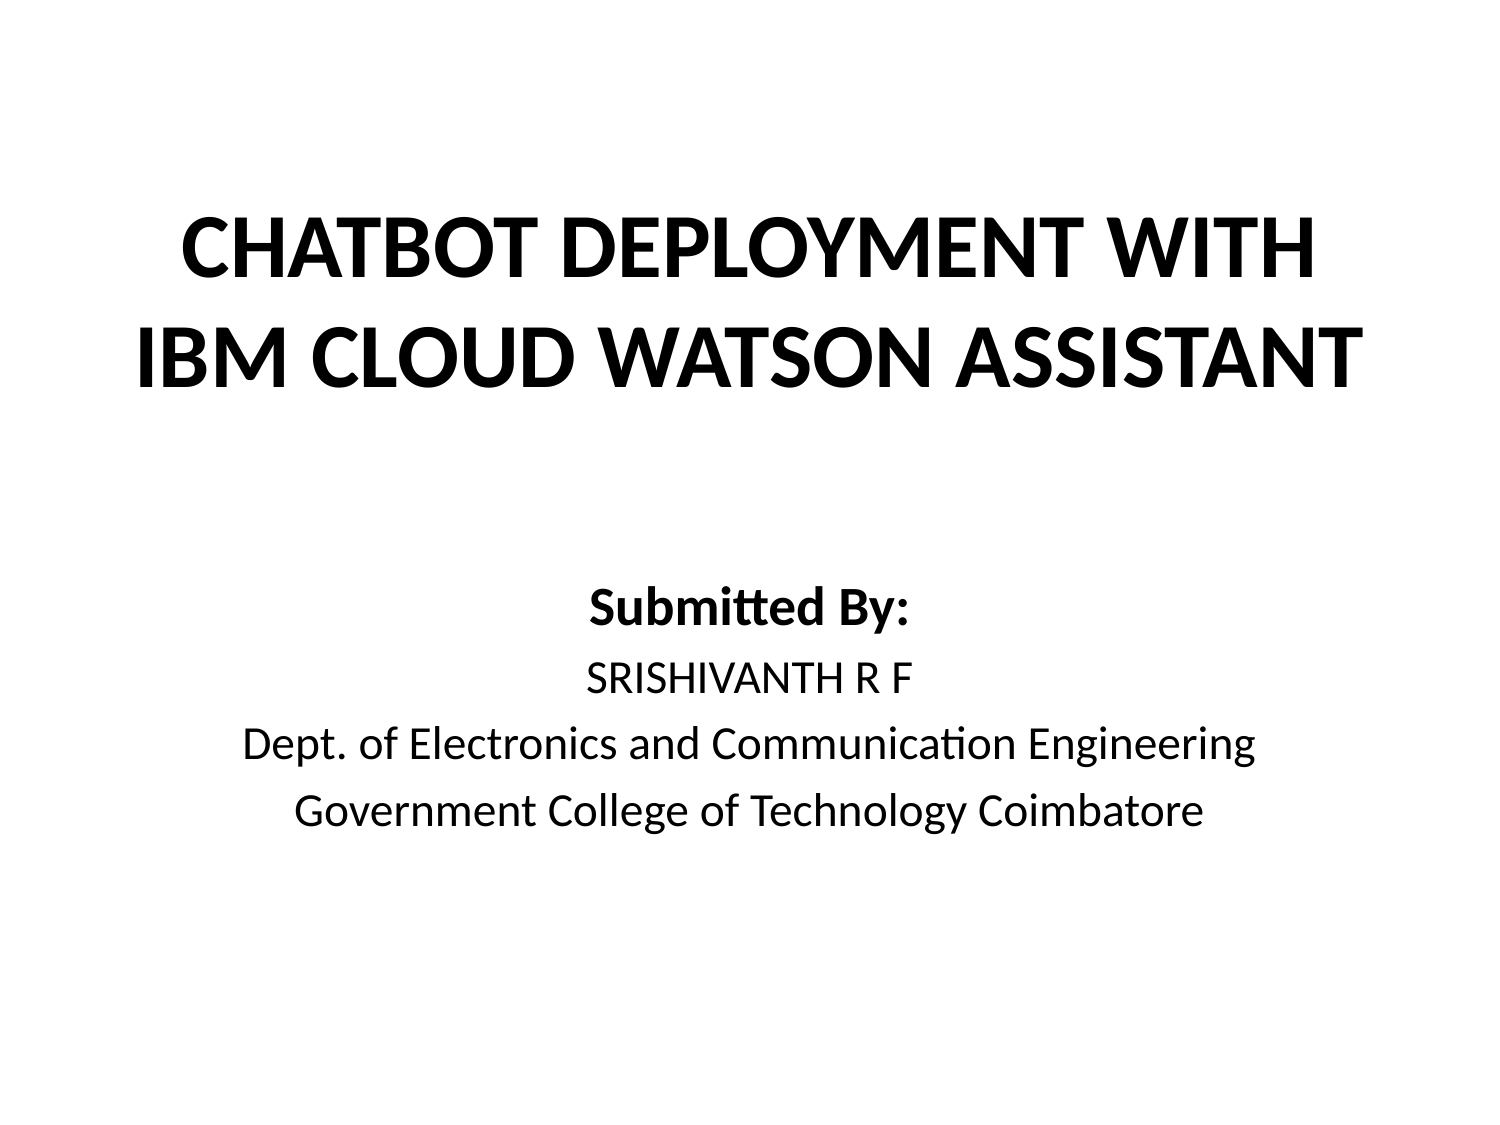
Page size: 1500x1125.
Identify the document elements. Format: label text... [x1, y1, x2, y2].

subtitle Submitted By: SRISHIVANTH R F Dept. of Electronics and Communication Engineering Government College of Technology Coimbatore [225, 562, 1275, 850]
title CHATBOT DEPLOYMENT WITH IBM CLOUD WATSON ASSISTANT [112, 174, 1388, 417]
